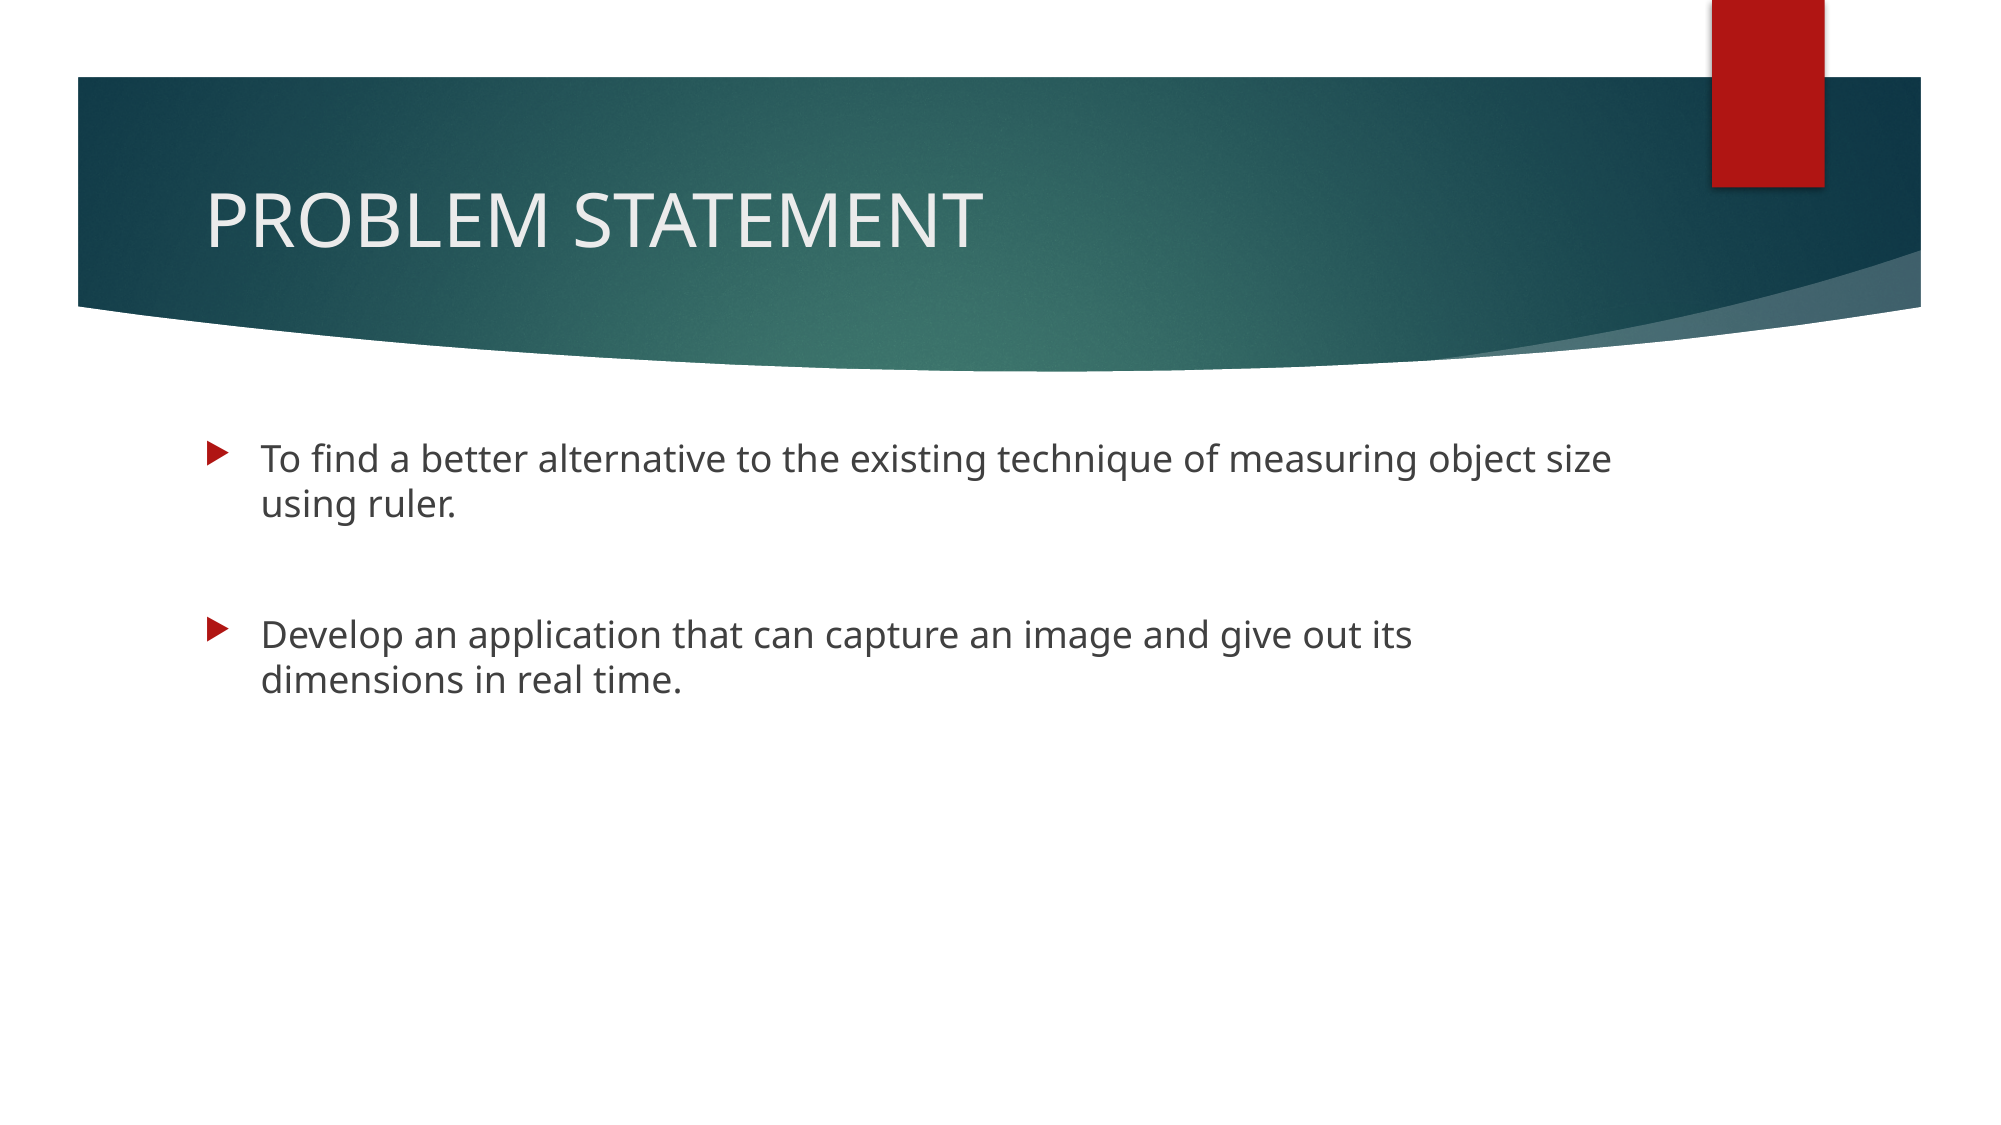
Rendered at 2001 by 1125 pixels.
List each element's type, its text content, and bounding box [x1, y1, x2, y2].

title PROBLEM STATEMENT [189, 159, 1638, 276]
list To find a better alternative to the existing technique of measuring object size using ruler. Develop an application that can capture an image and give out its dimensions in real time. [189, 427, 1638, 763]
